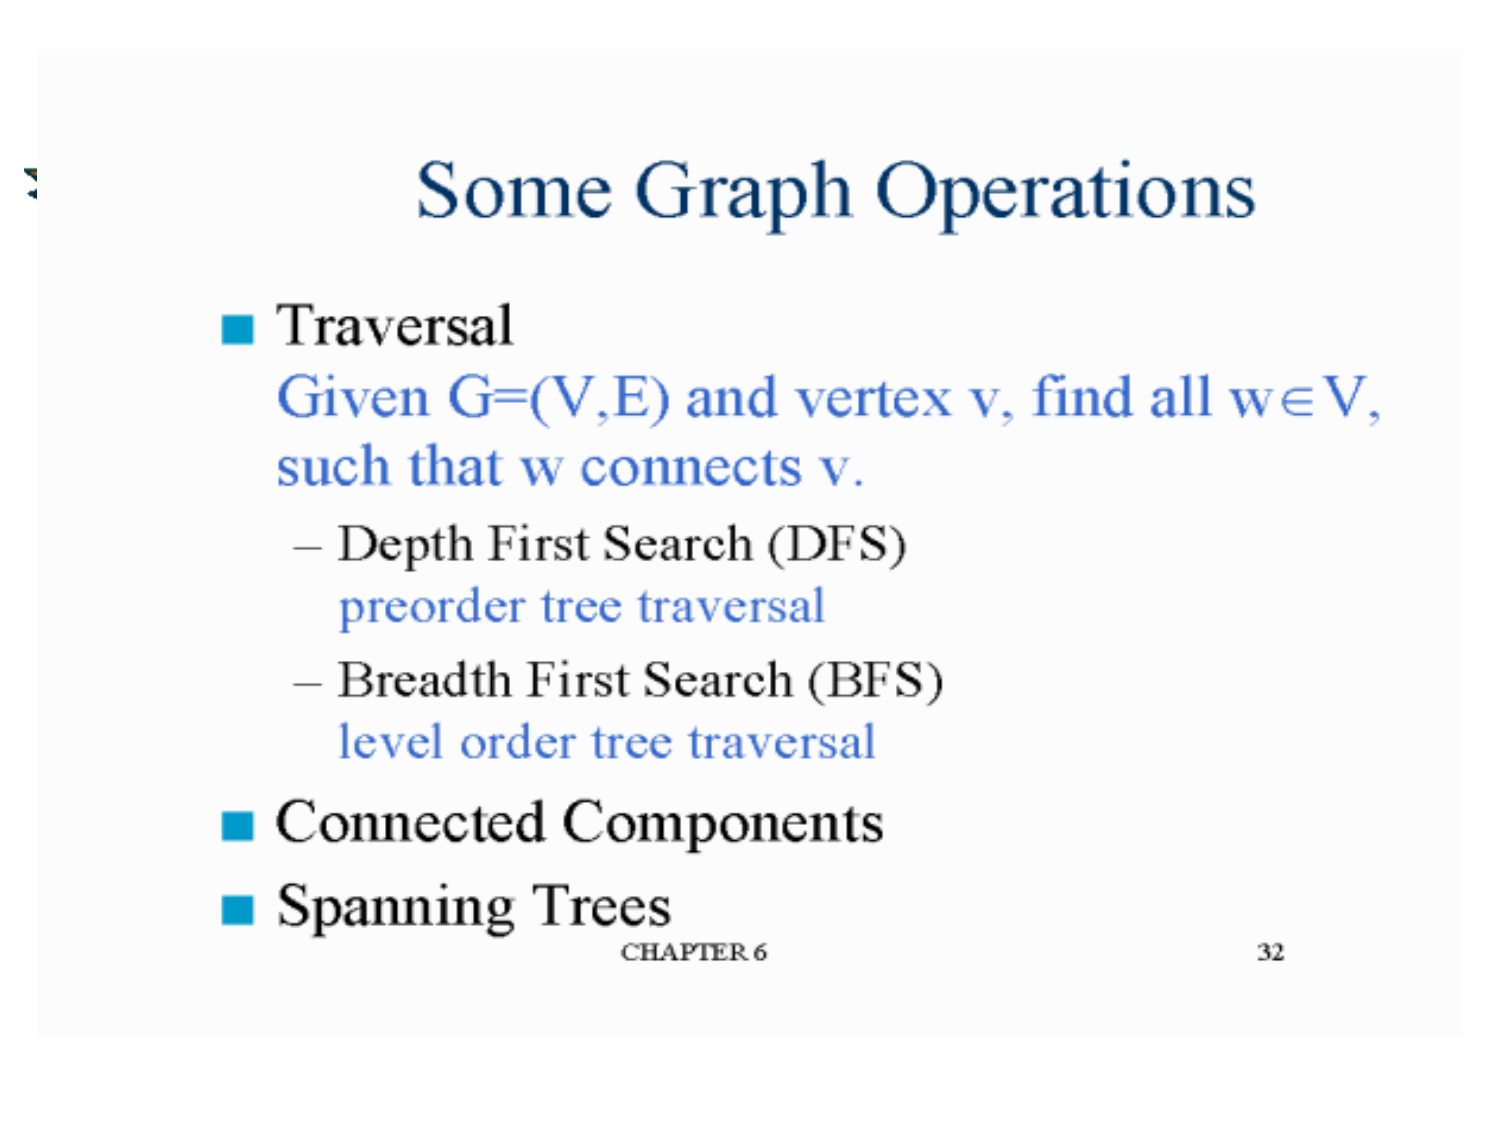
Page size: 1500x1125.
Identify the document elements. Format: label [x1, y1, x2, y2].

picture [24, 49, 1463, 1038]
